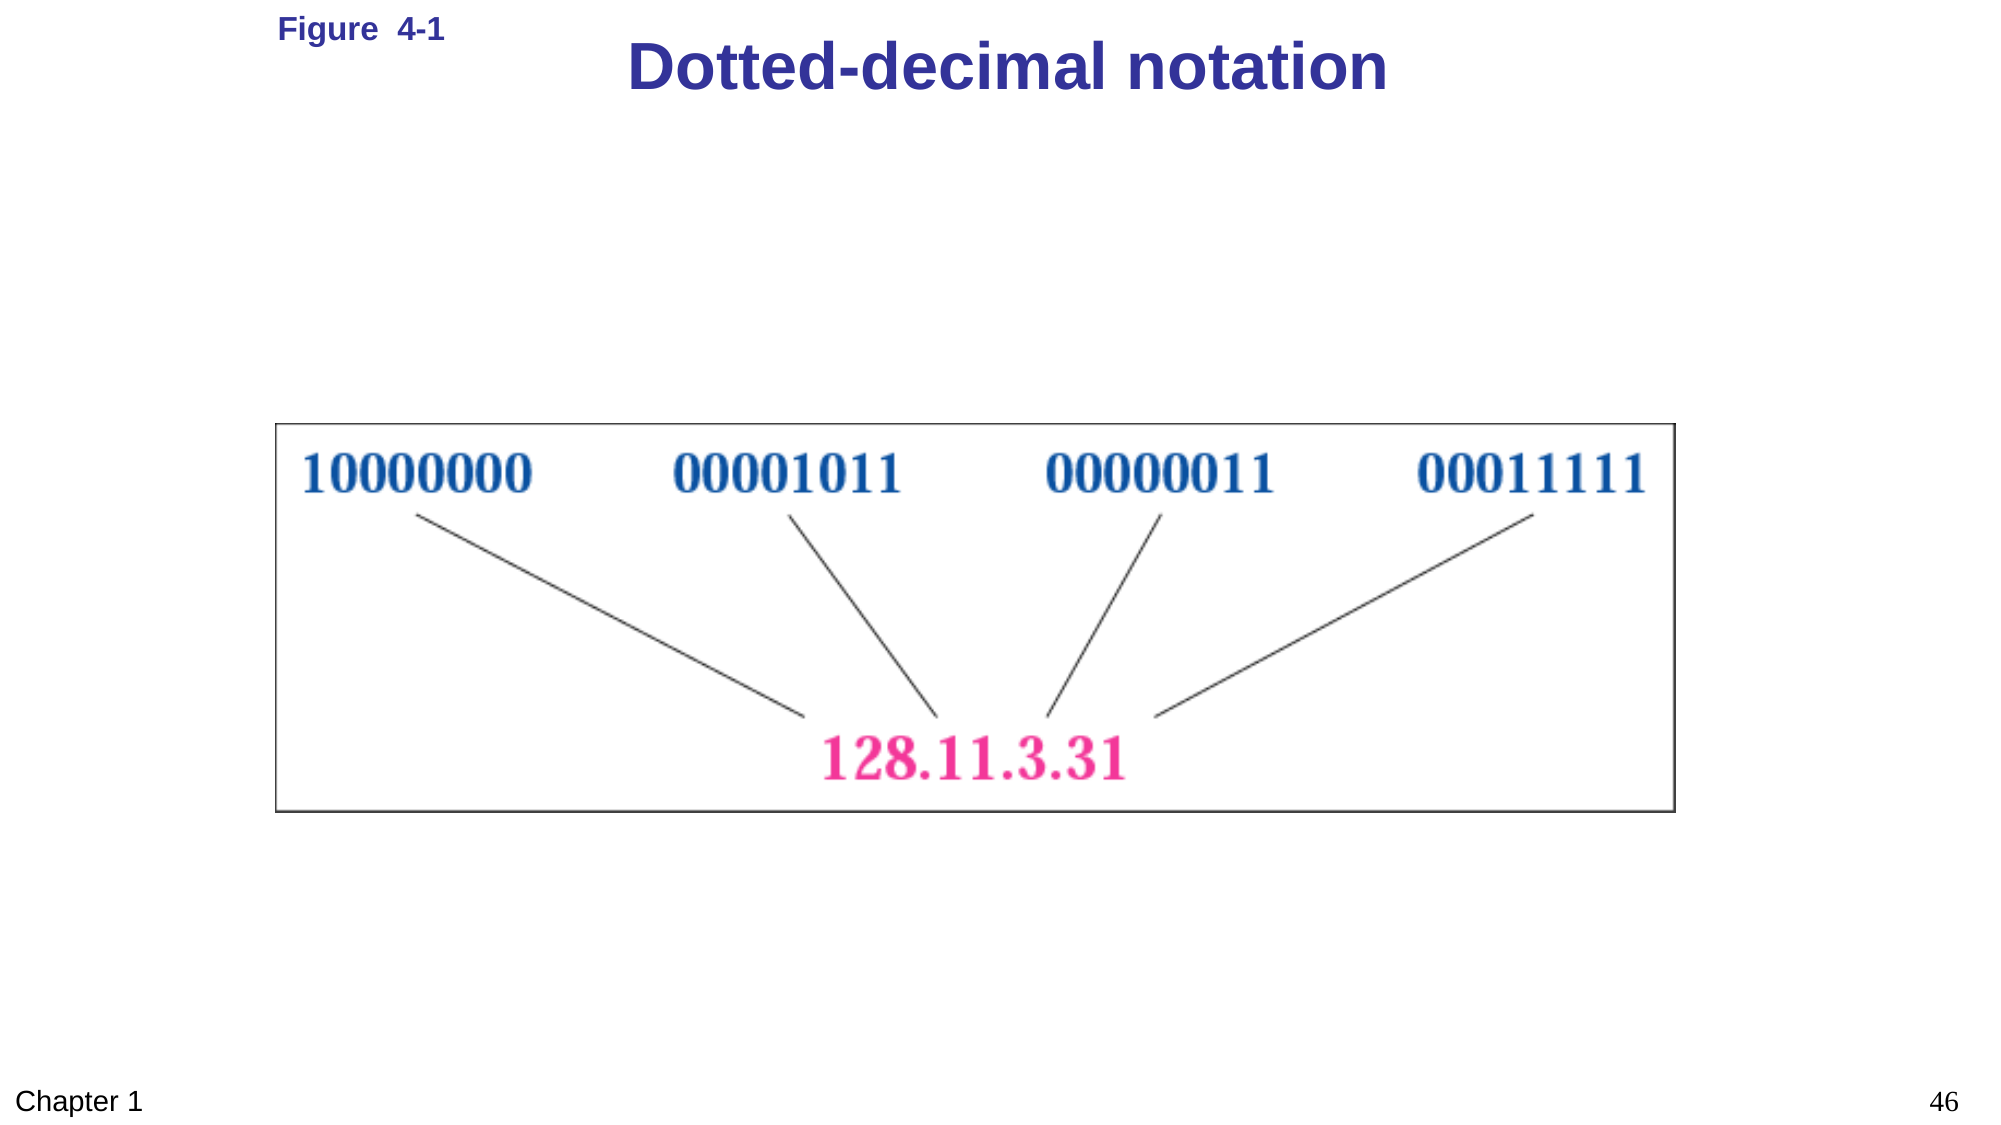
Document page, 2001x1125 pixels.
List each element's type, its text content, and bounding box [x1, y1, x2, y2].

text_box Figure 4-1 [262, 0, 528, 55]
picture [274, 423, 1676, 813]
text_box Dotted-decimal notation [612, 15, 1412, 111]
